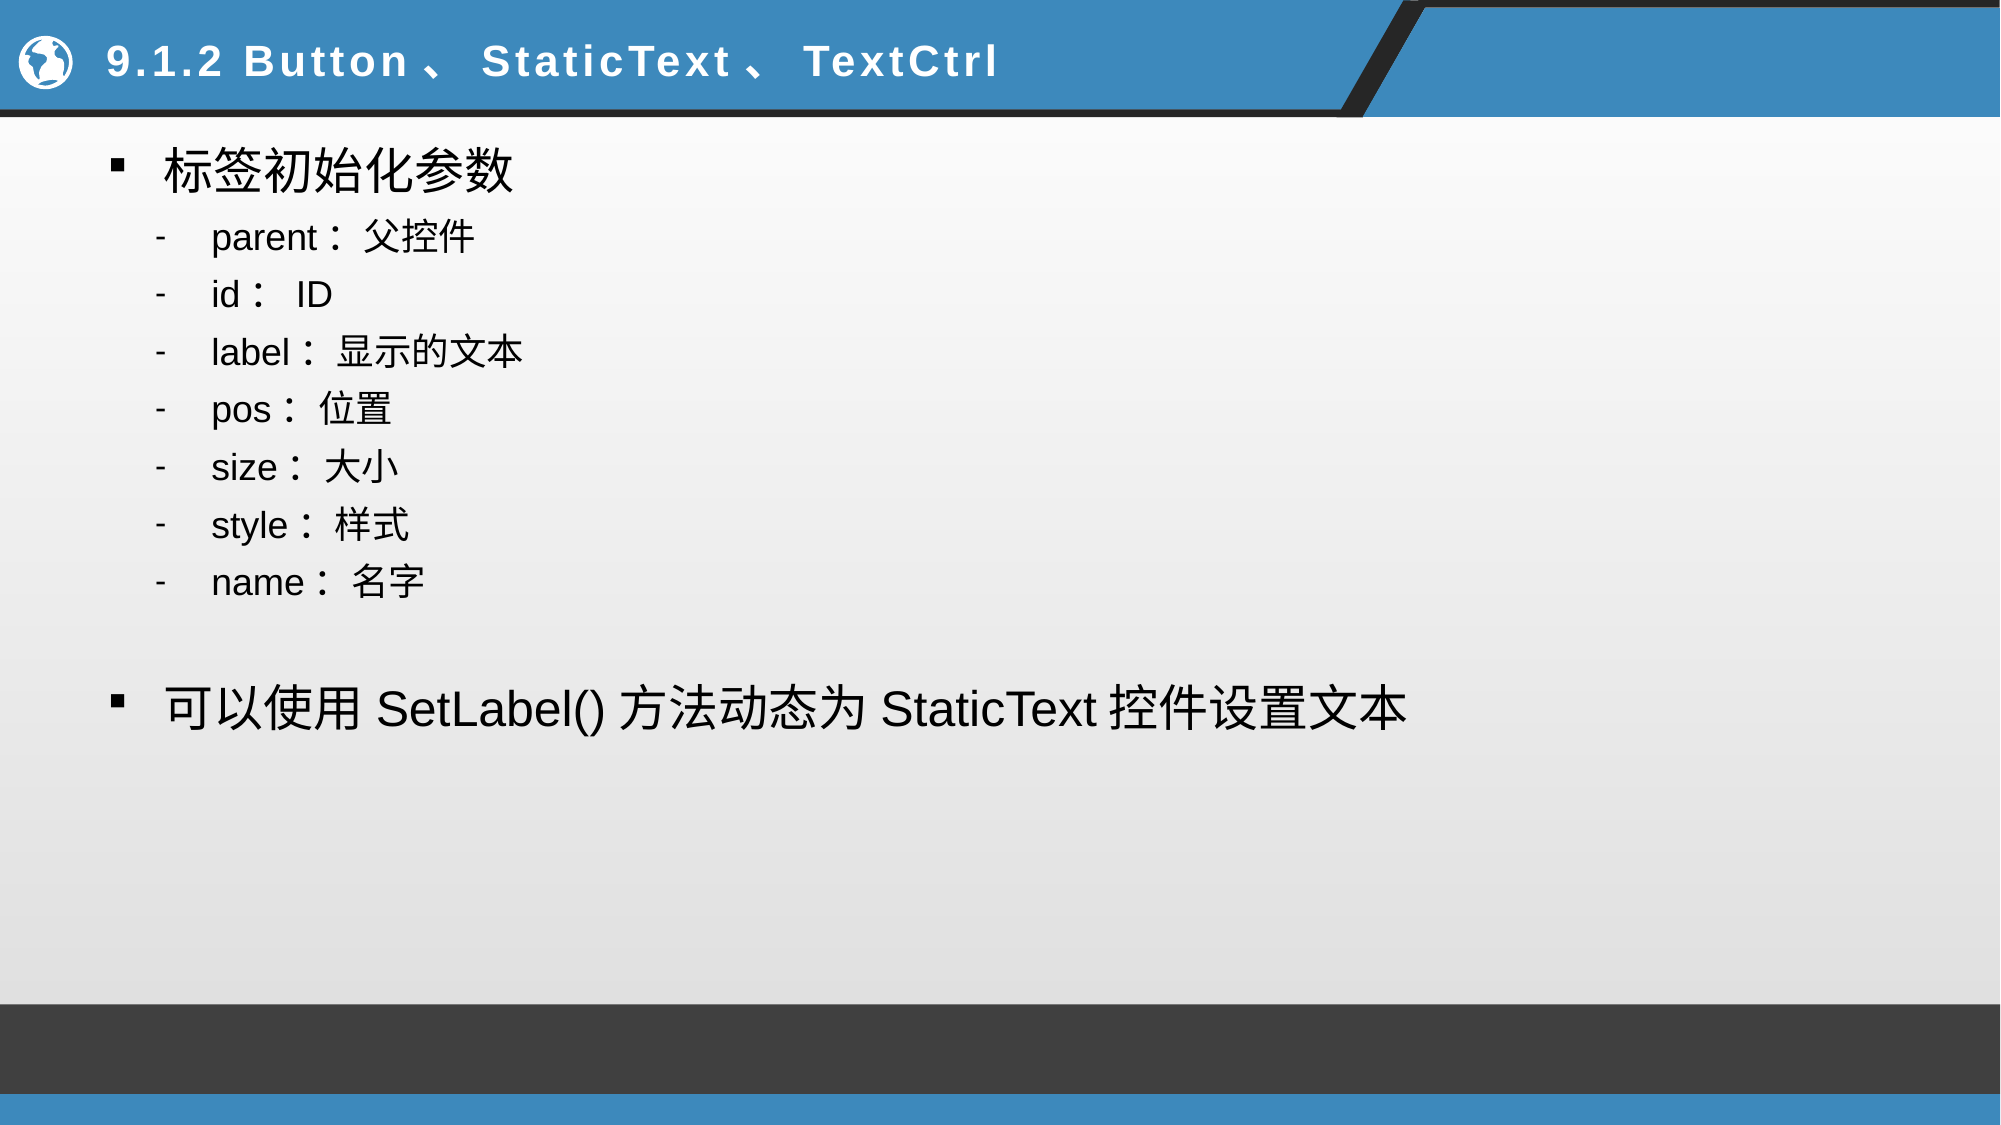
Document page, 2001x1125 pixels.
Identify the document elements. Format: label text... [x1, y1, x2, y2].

title 9.1.2 Button、StaticText、TextCtrl [90, 0, 1304, 146]
list 标签初始化参数 parent：父控件 id：ID label：显示的文本 pos：位置 size：大小 style：样式 name：名字 可以使用SetLabel()方法动态为StaticText控件设置文本 [90, 146, 1921, 976]
